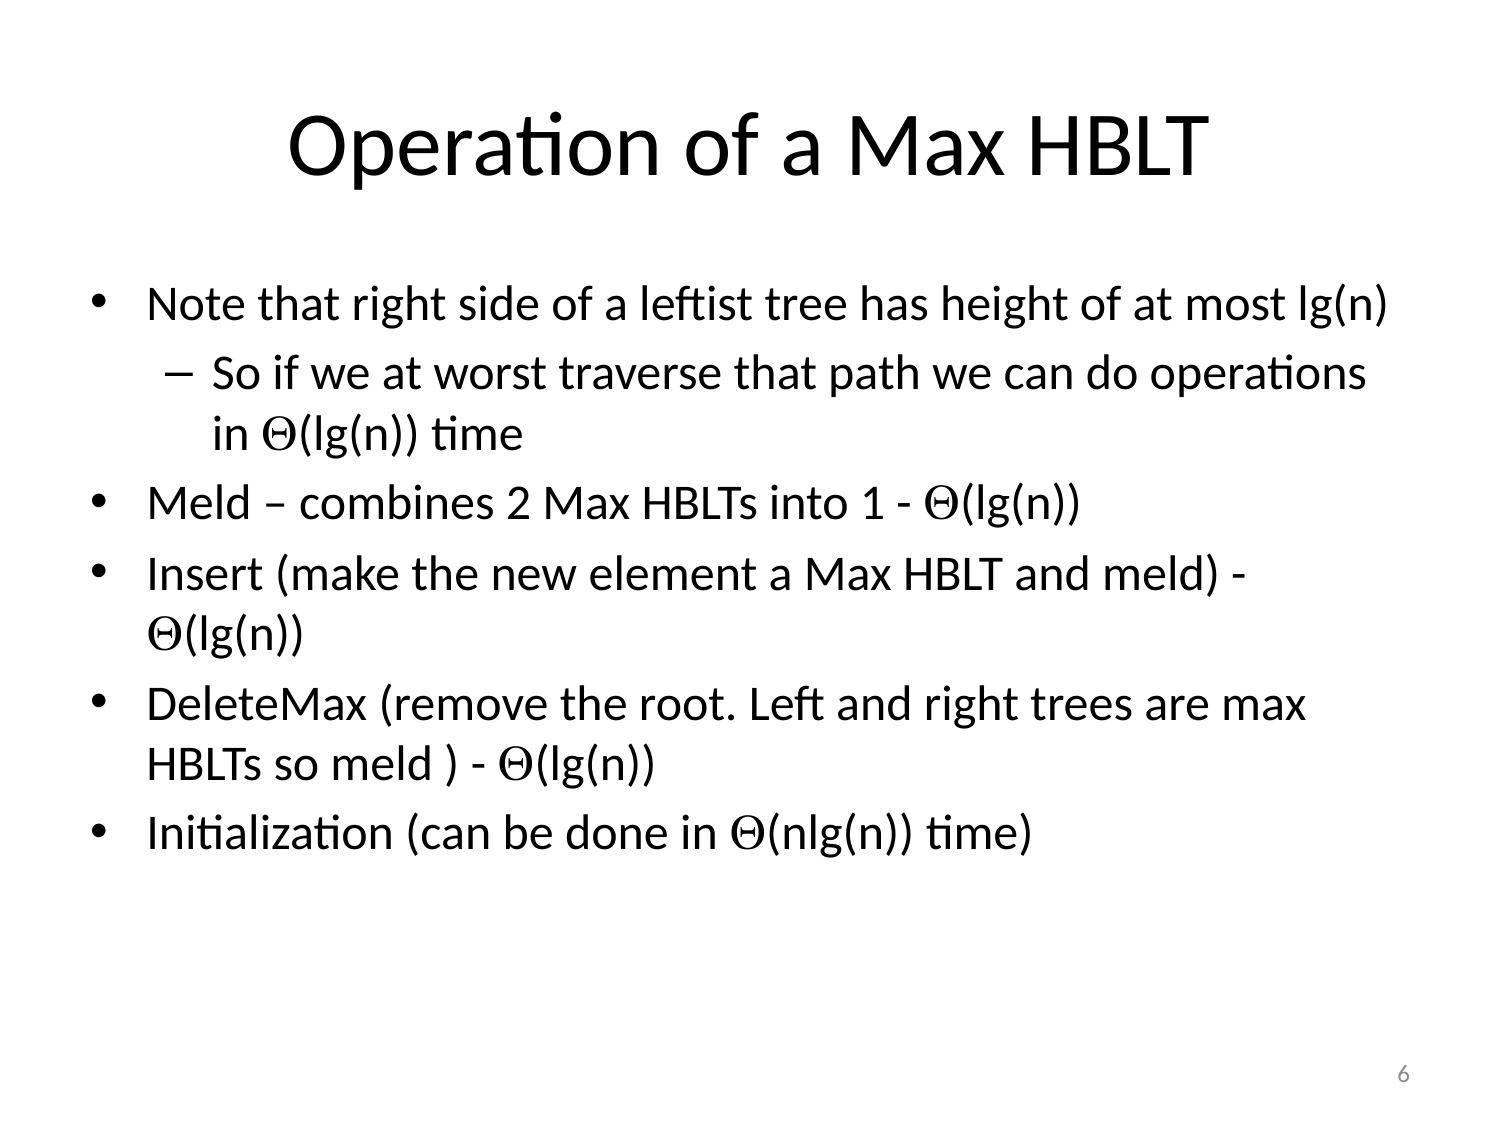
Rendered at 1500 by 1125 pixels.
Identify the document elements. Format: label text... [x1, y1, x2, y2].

slide_number 6 [1074, 1042, 1425, 1103]
title Operation of a Max HBLT [75, 45, 1425, 233]
list Note that right side of a leftist tree has height of at most lg(n) So if we at worst traverse that path we can do operations in Q(lg(n)) time Meld – combines 2 Max HBLTs into 1 - Q(lg(n)) Insert (make the new element a Max HBLT and meld) - Q(lg(n)) DeleteMax (remove the root. Left and right trees are max HBLTs so meld ) - Q(lg(n)) Initialization (can be done in Q(nlg(n)) time) [75, 262, 1425, 1005]
